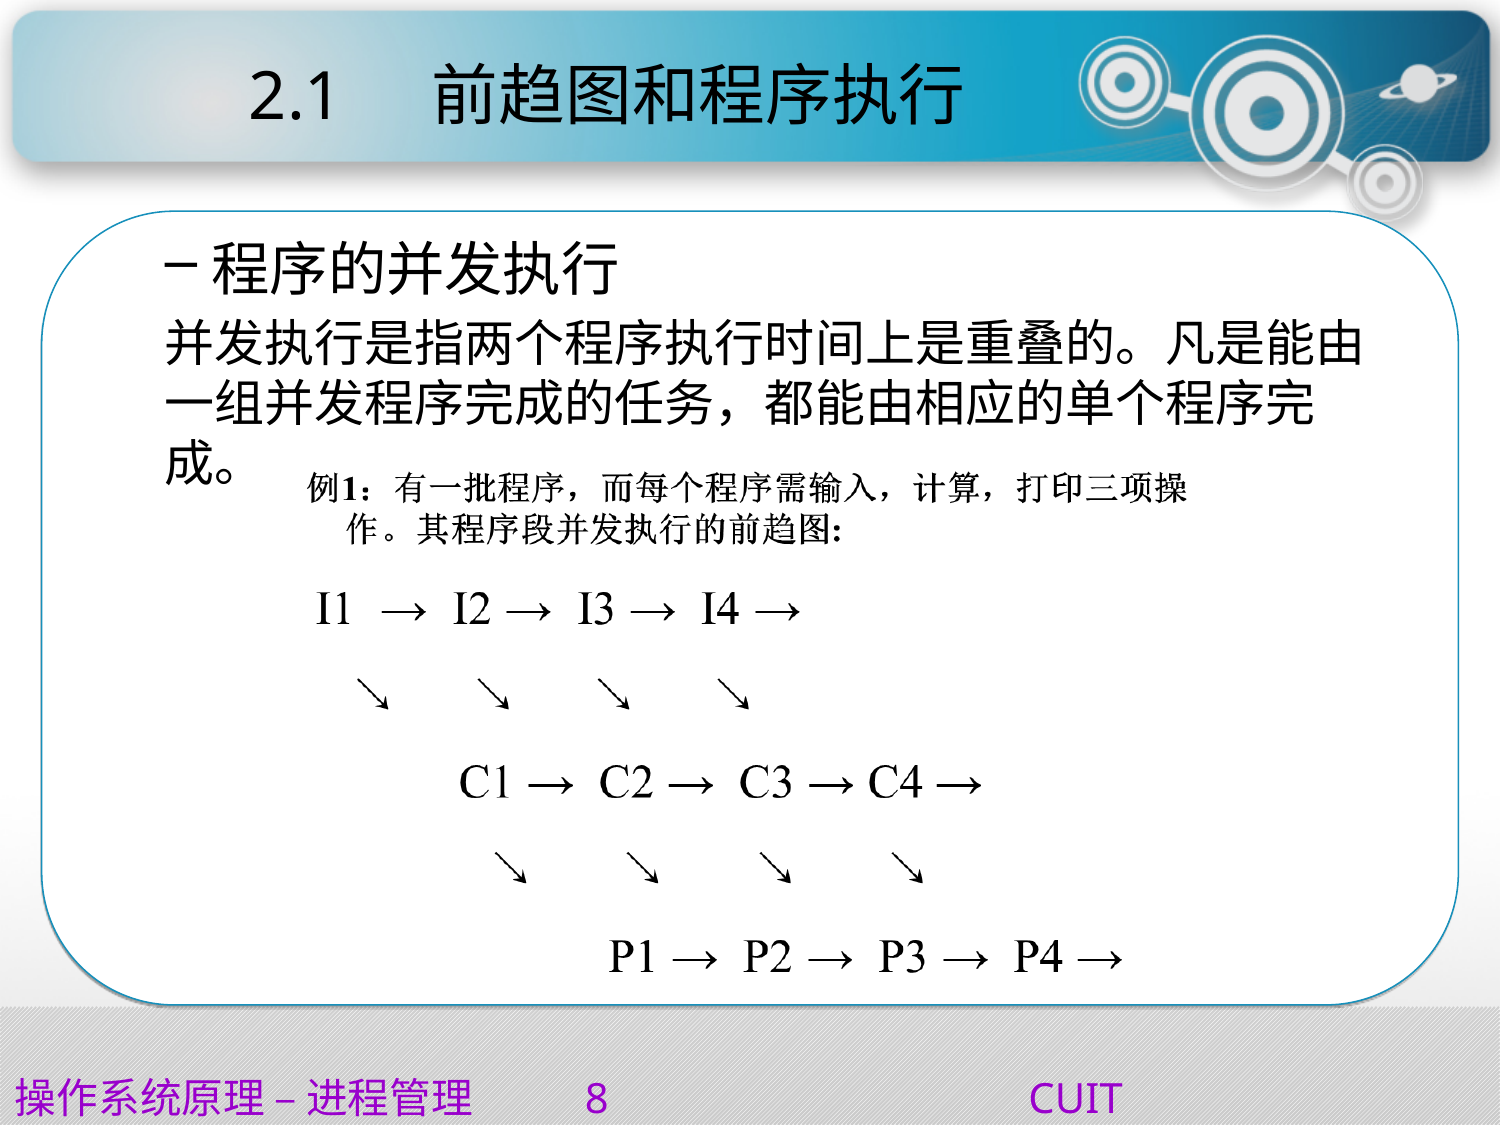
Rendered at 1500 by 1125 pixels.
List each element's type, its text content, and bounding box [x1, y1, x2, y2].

list 程序的并发执行 并发执行是指两个程序执行时间上是重叠的。凡是能由一组并发程序完成的任务，都能由相应的单个程序完成。 [75, 224, 1425, 1005]
title 2.1 前趋图和程序执行 [75, 45, 1140, 233]
text_box [168, 224, 1332, 300]
picture [230, 454, 1209, 1012]
picture [0, 0, 1500, 1006]
